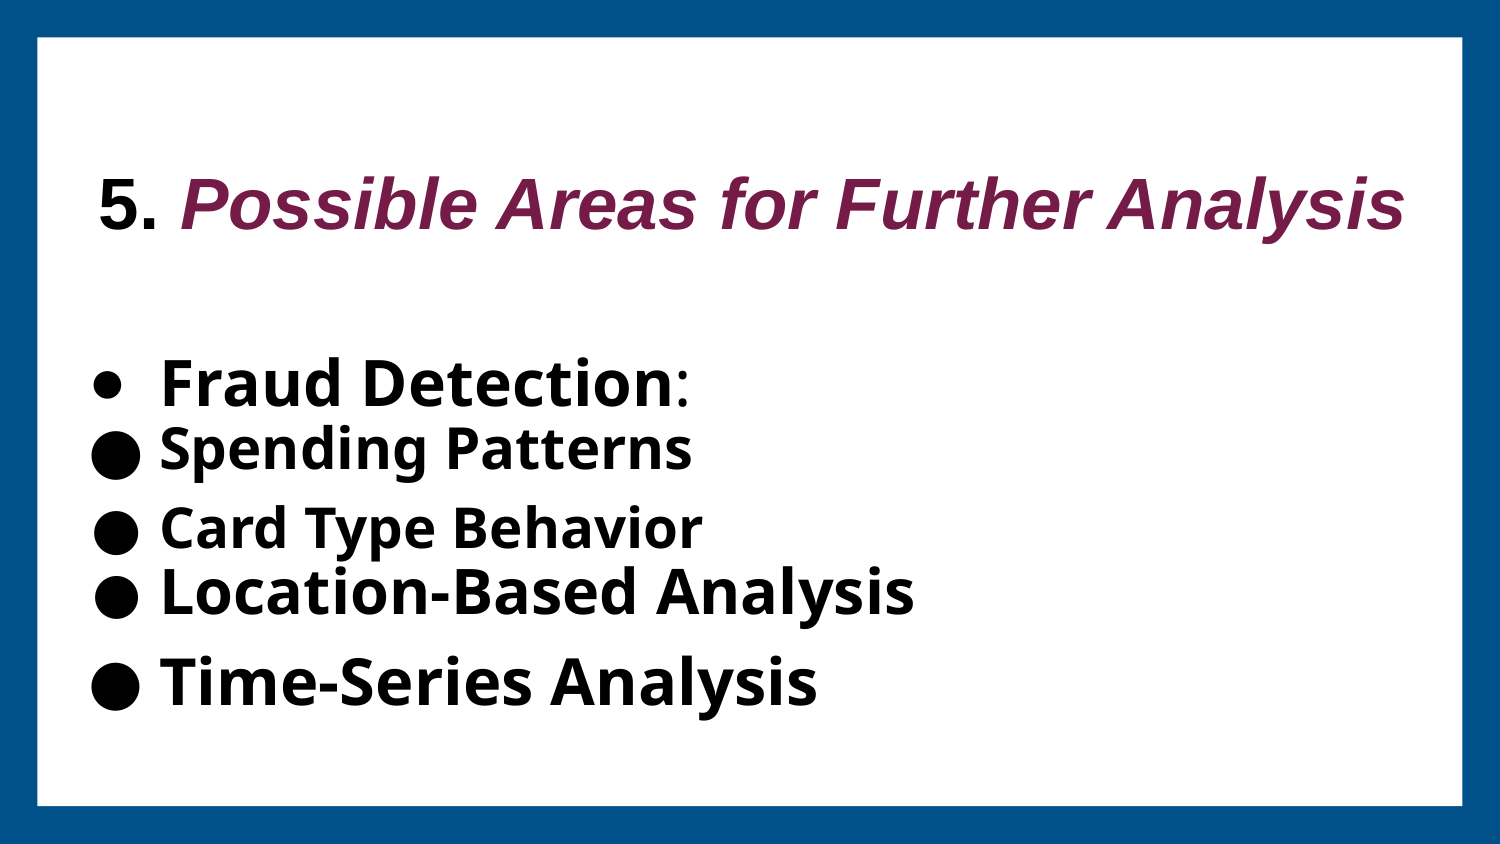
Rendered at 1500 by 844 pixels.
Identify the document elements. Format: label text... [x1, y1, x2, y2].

title 5. Possible Areas for Further Analysis Fraud Detection: Spending Patterns Card Type Behavior Location-Based Analysis Time-Series Analysis [66, 98, 1434, 811]
